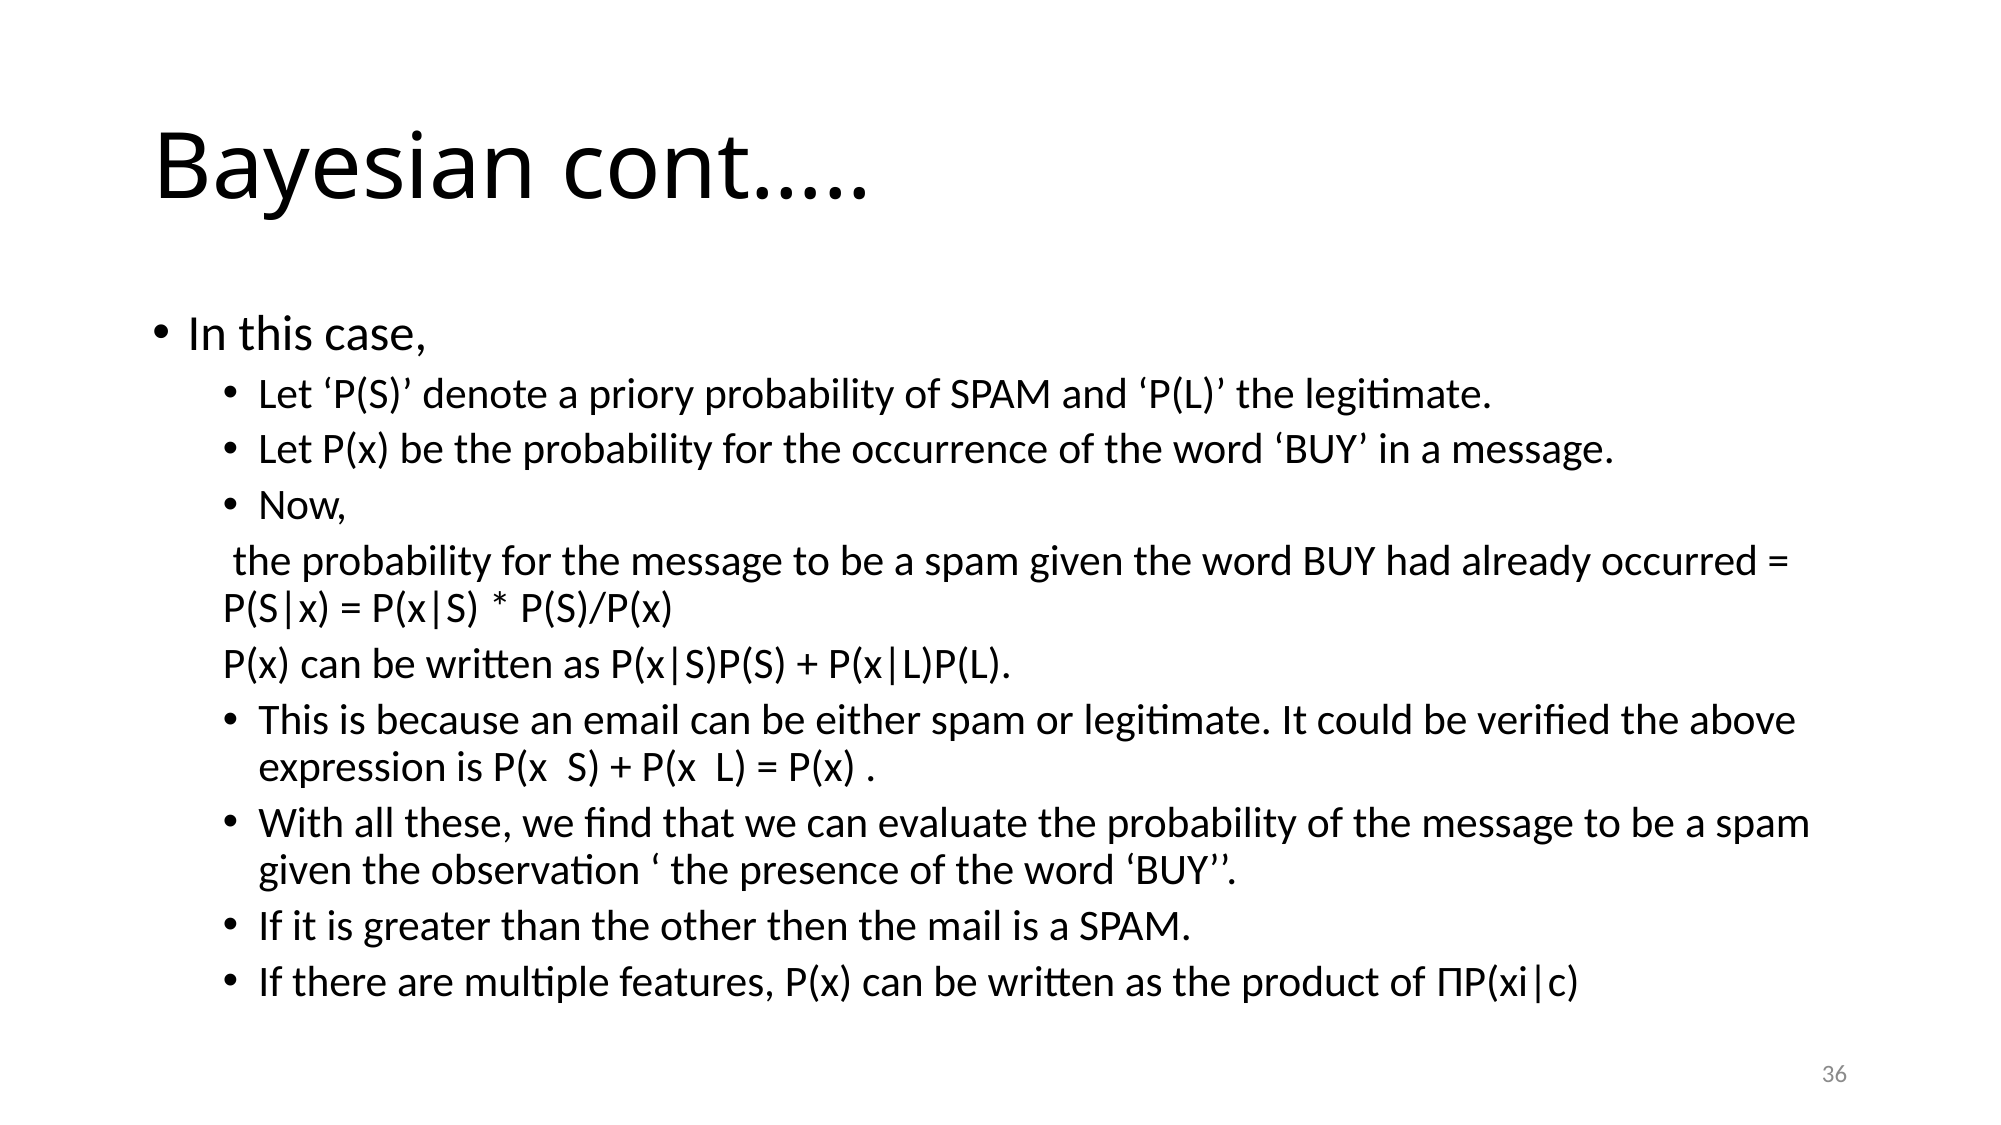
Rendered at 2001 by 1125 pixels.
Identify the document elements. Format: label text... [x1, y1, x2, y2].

title Bayesian cont….. [137, 59, 1863, 278]
slide_number 36 [1412, 1042, 1863, 1103]
